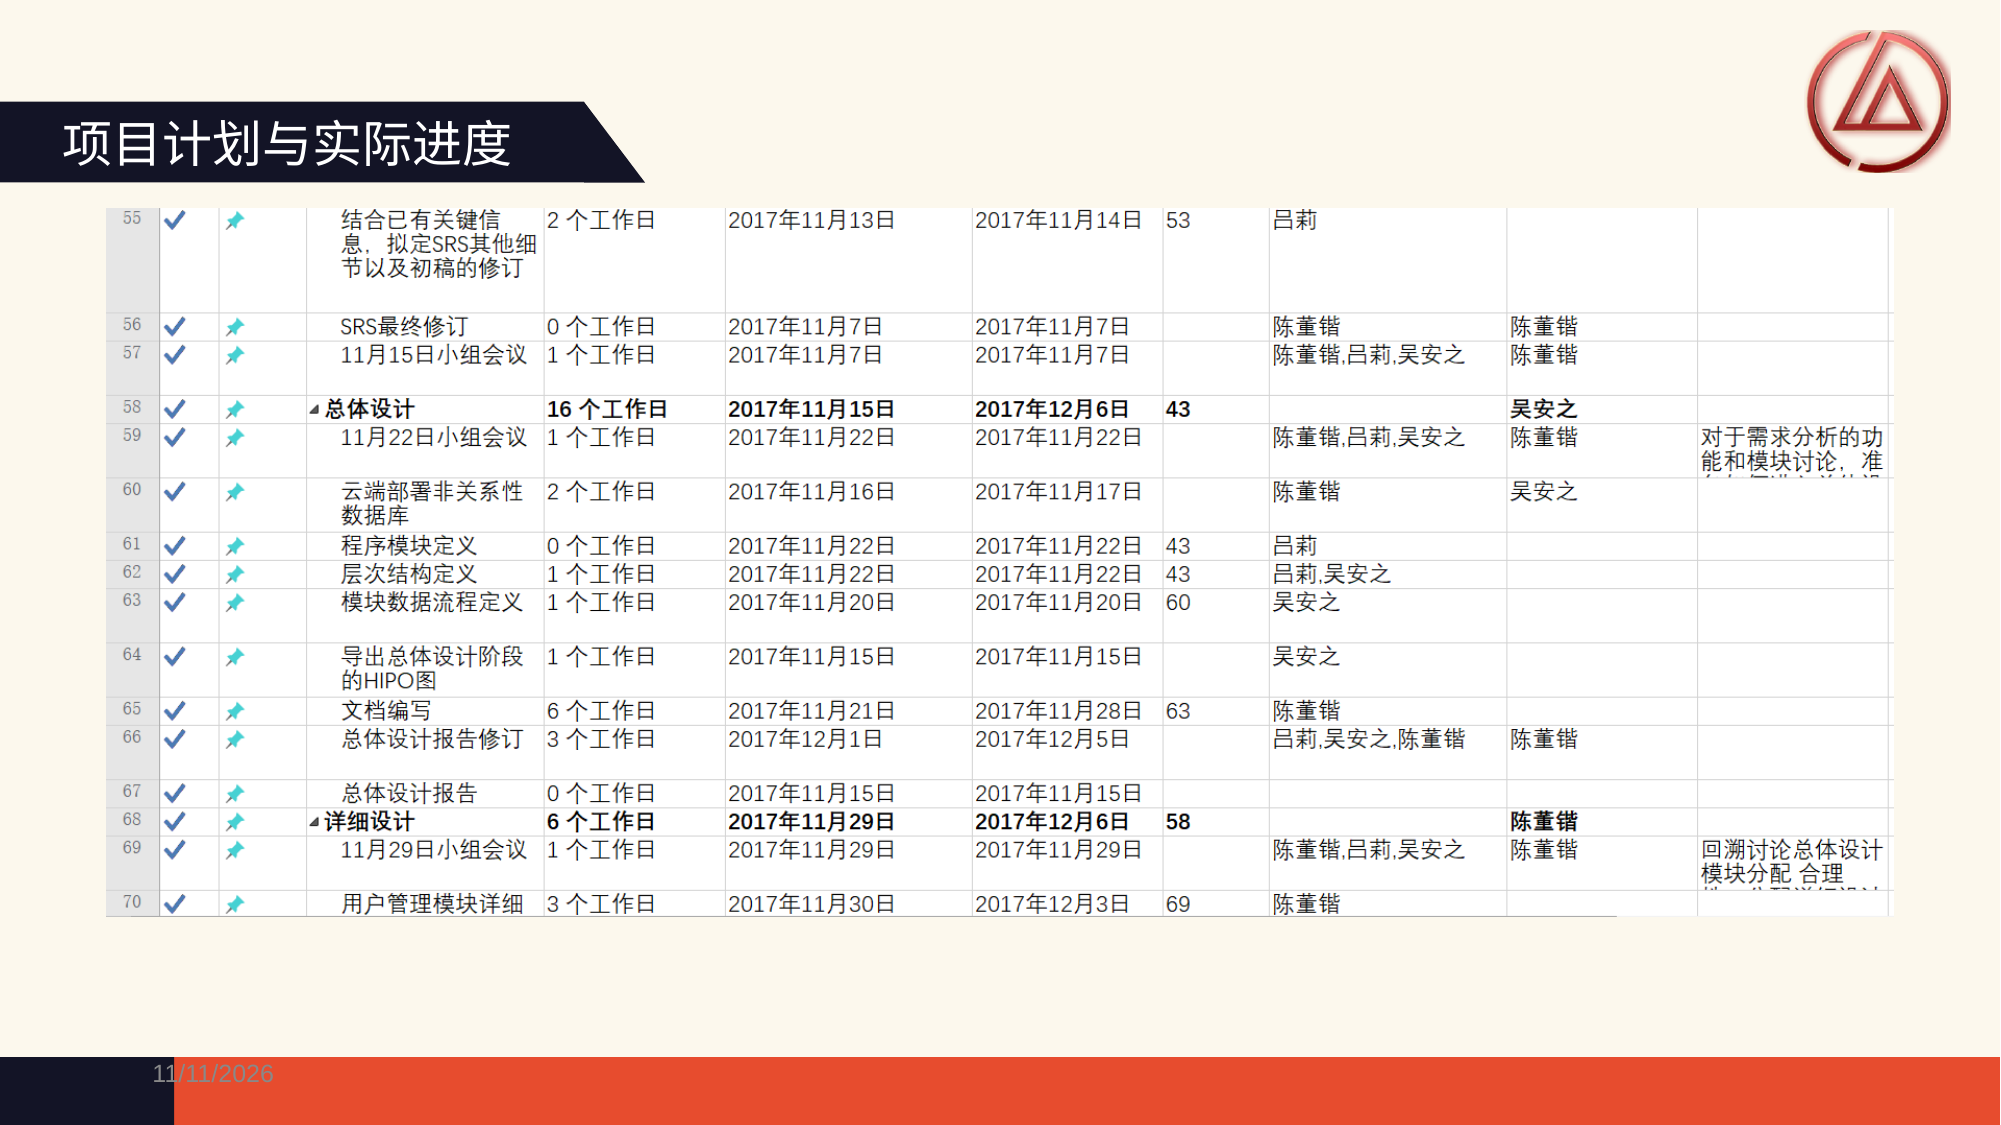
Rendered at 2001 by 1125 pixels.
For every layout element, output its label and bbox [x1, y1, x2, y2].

slide_number [137, 1042, 588, 1103]
picture [105, 208, 1894, 917]
picture [1804, 30, 1951, 173]
text_box [0, 101, 646, 183]
